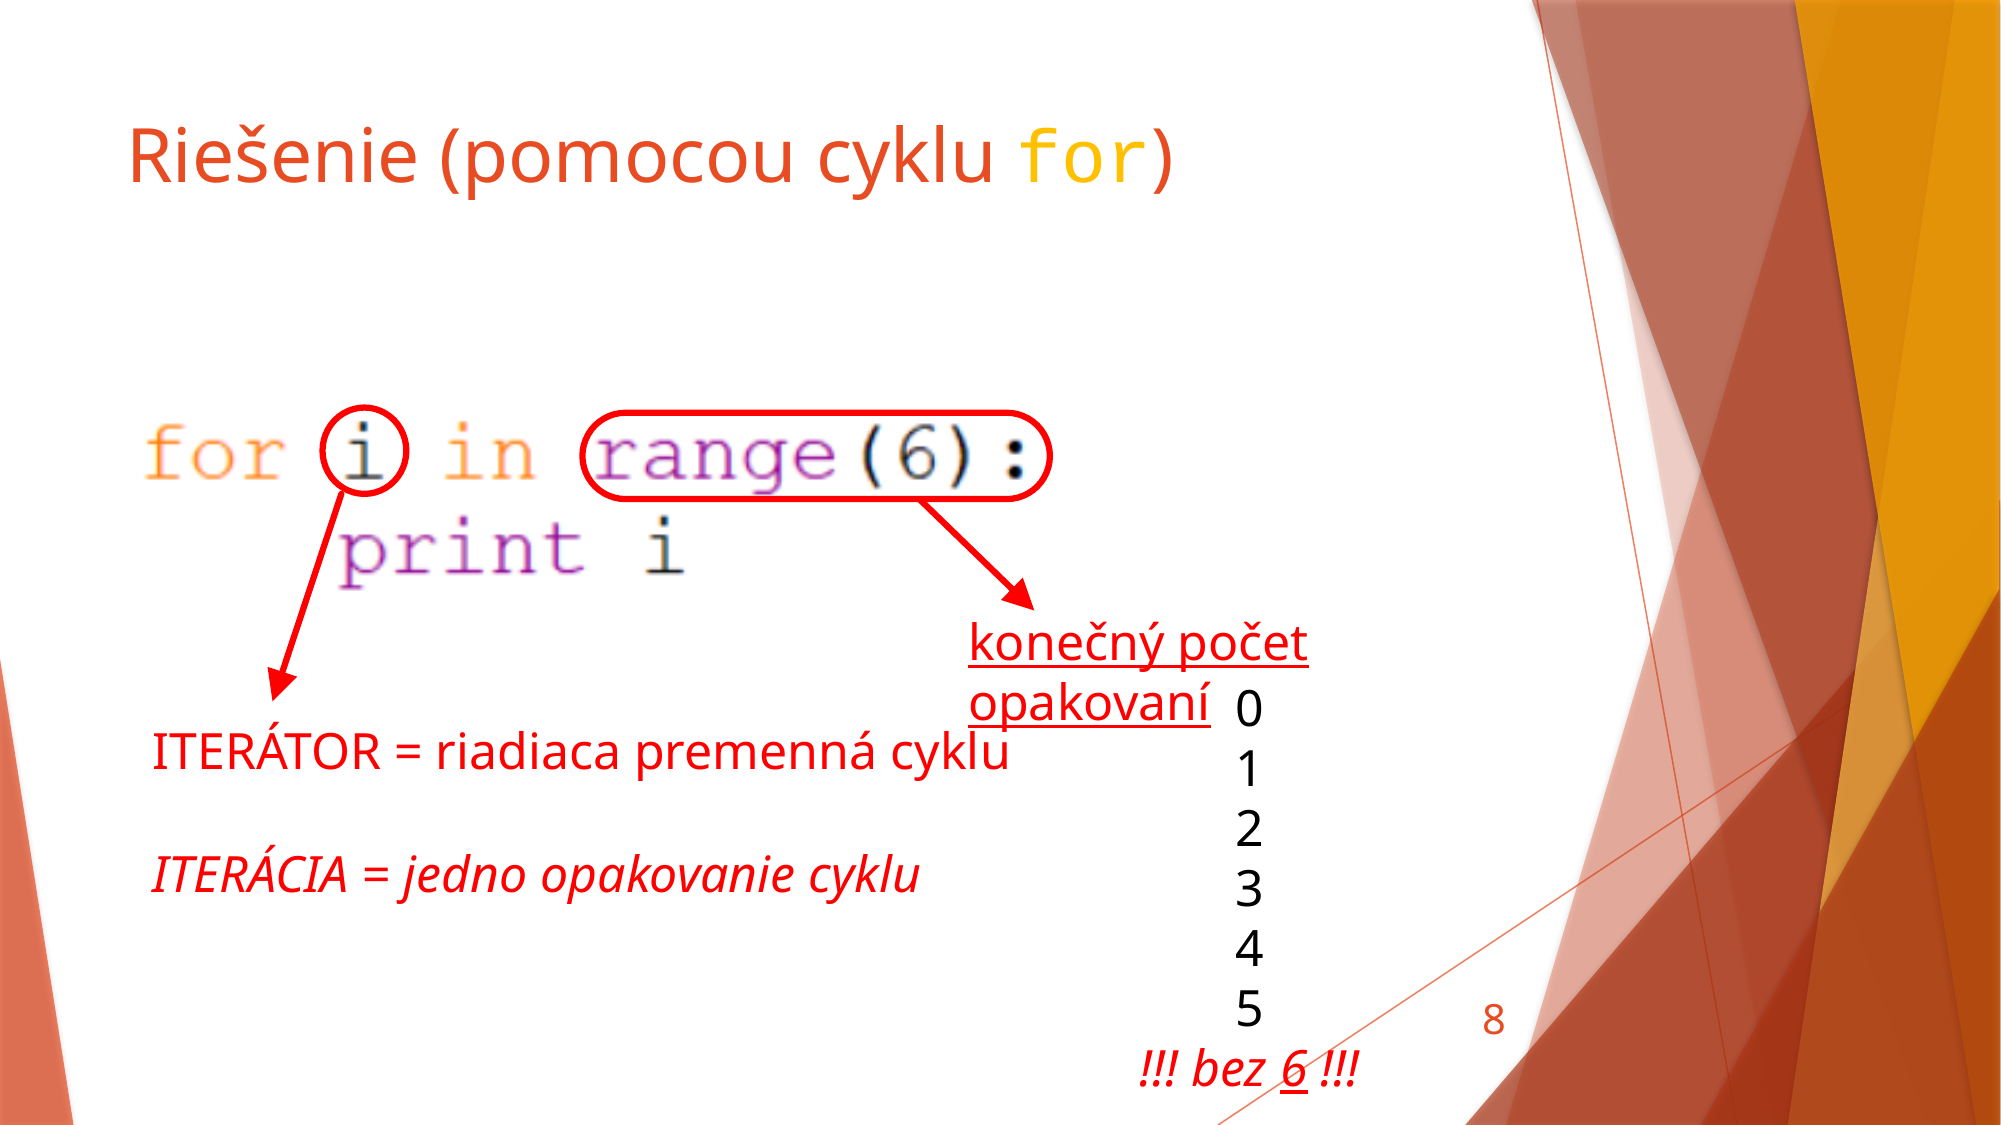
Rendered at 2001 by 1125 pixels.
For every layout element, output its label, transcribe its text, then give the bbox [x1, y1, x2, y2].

text_box 0 1 2 3 4 5 !!! bez 6 !!! [942, 668, 1557, 1104]
text_box konečný počet opakovaní [953, 603, 1568, 739]
text_box ITERÁTOR = riadiaca premenná cyklu [138, 712, 942, 787]
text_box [918, 498, 1035, 611]
text_box ITERÁCIA = jedno opakovanie cyklu [138, 835, 942, 911]
picture [137, 407, 1059, 612]
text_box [272, 493, 342, 702]
title Riešenie (pomocou cyklu for) [111, 99, 1522, 317]
